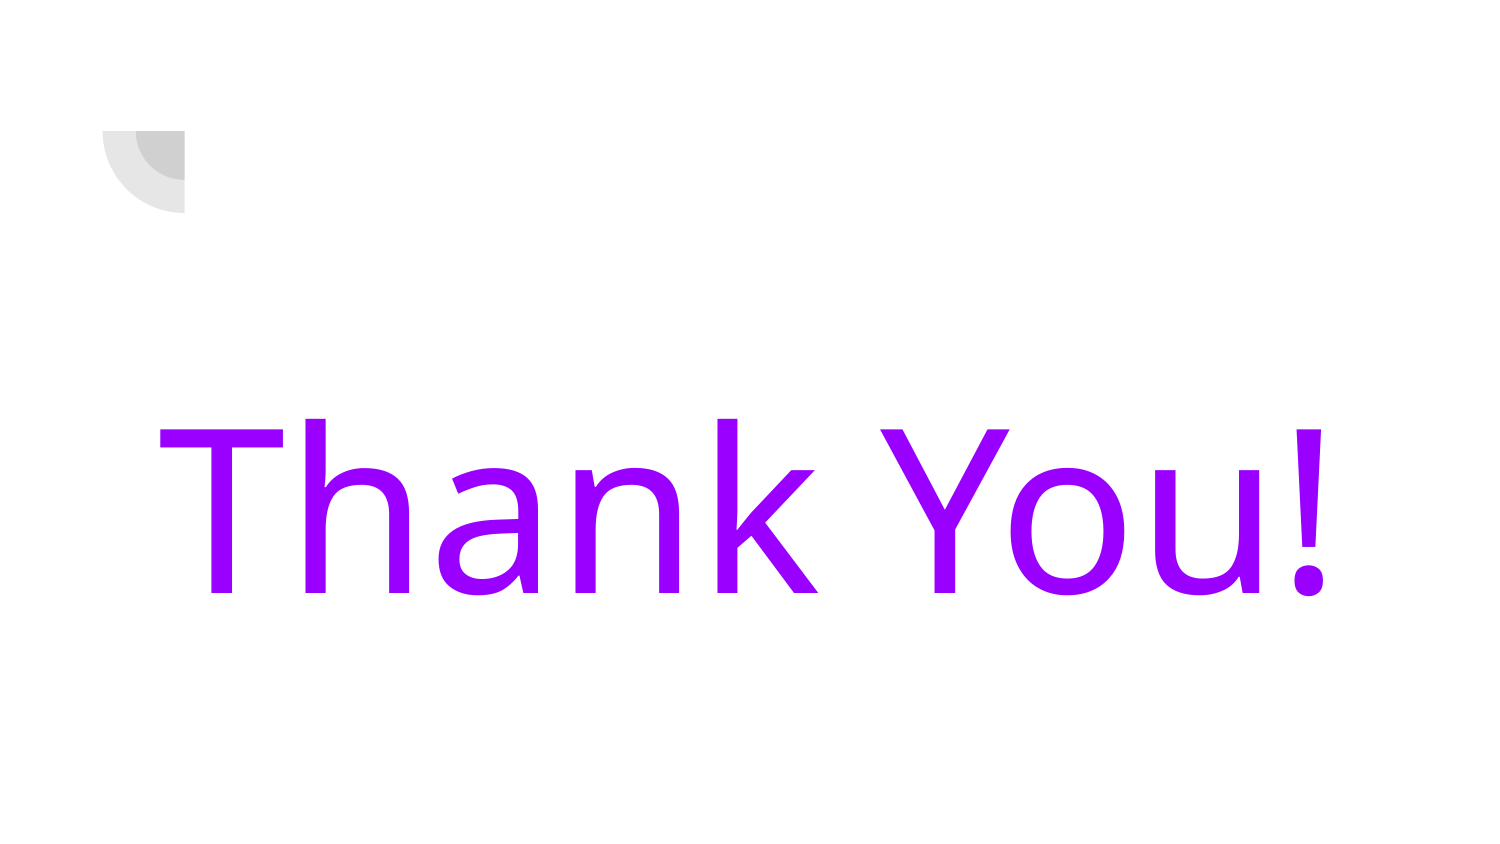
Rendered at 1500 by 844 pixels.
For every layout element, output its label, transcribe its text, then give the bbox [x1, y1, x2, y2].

list Thank You! [51, 42, 1449, 750]
